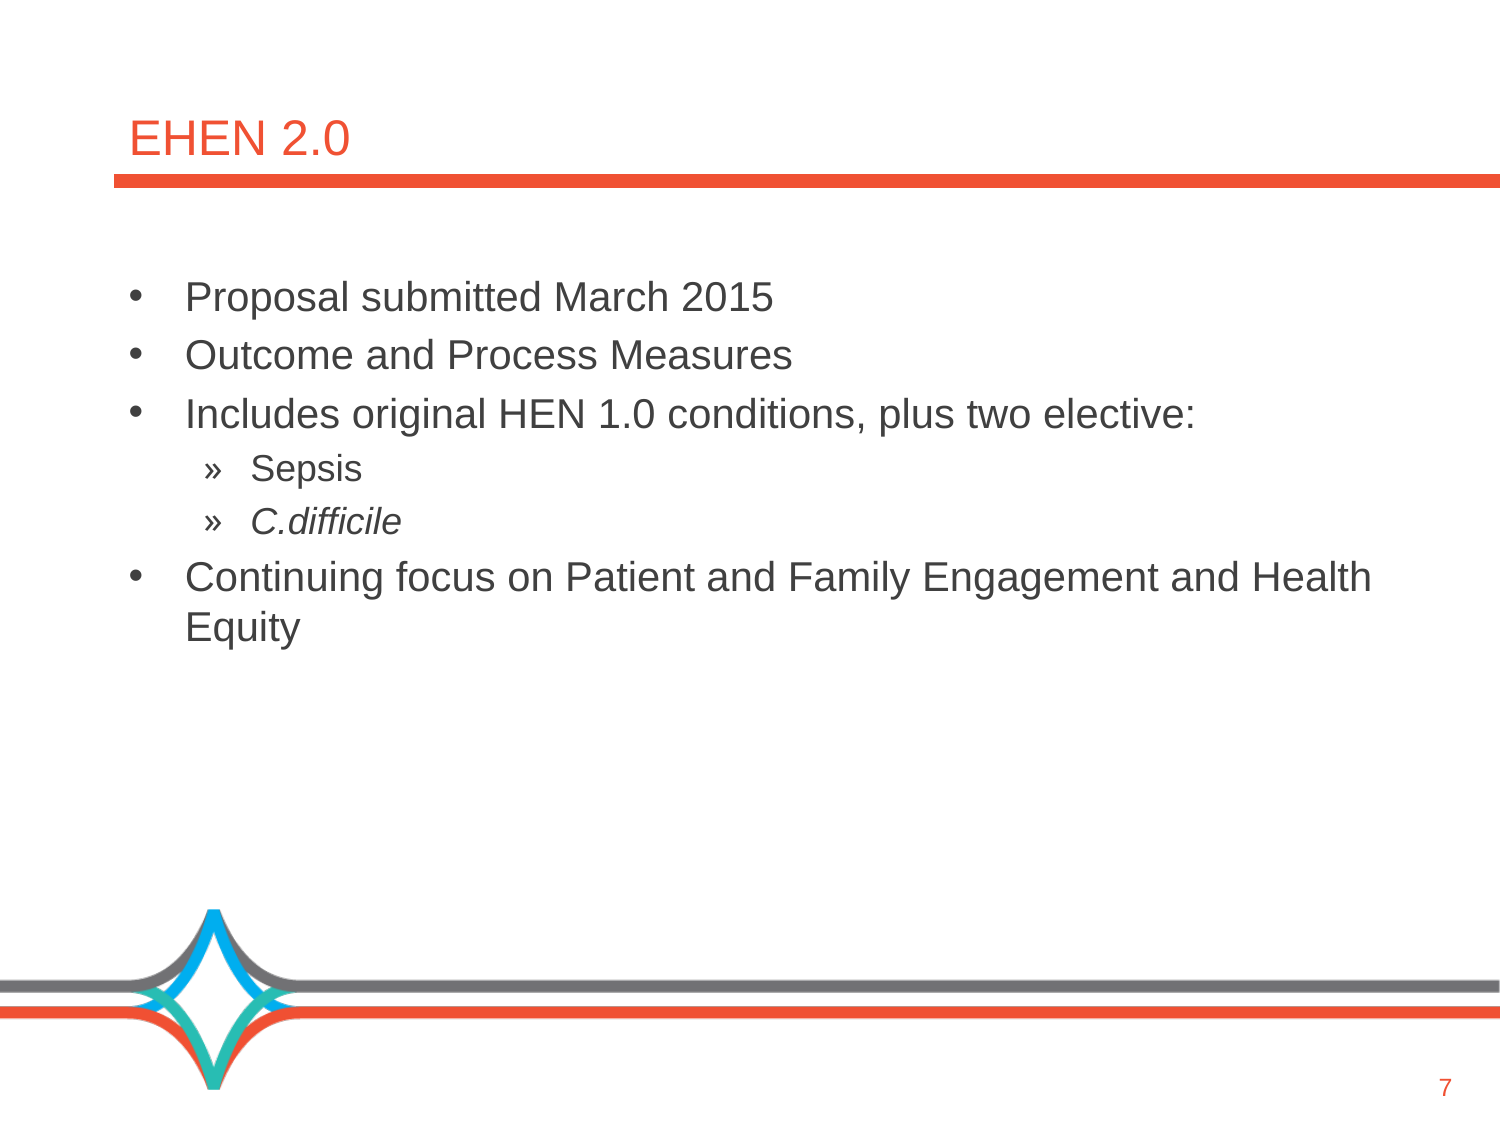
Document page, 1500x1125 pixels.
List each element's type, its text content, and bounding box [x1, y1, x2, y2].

title EHEN 2.0 [113, 98, 1426, 181]
list Proposal submitted March 2015 Outcome and Process Measures Includes original HEN 1.0 conditions, plus two elective: Sepsis C.difficile Continuing focus on Patient and Family Engagement and Health Equity [113, 262, 1425, 851]
picture [0, 875, 1500, 1125]
